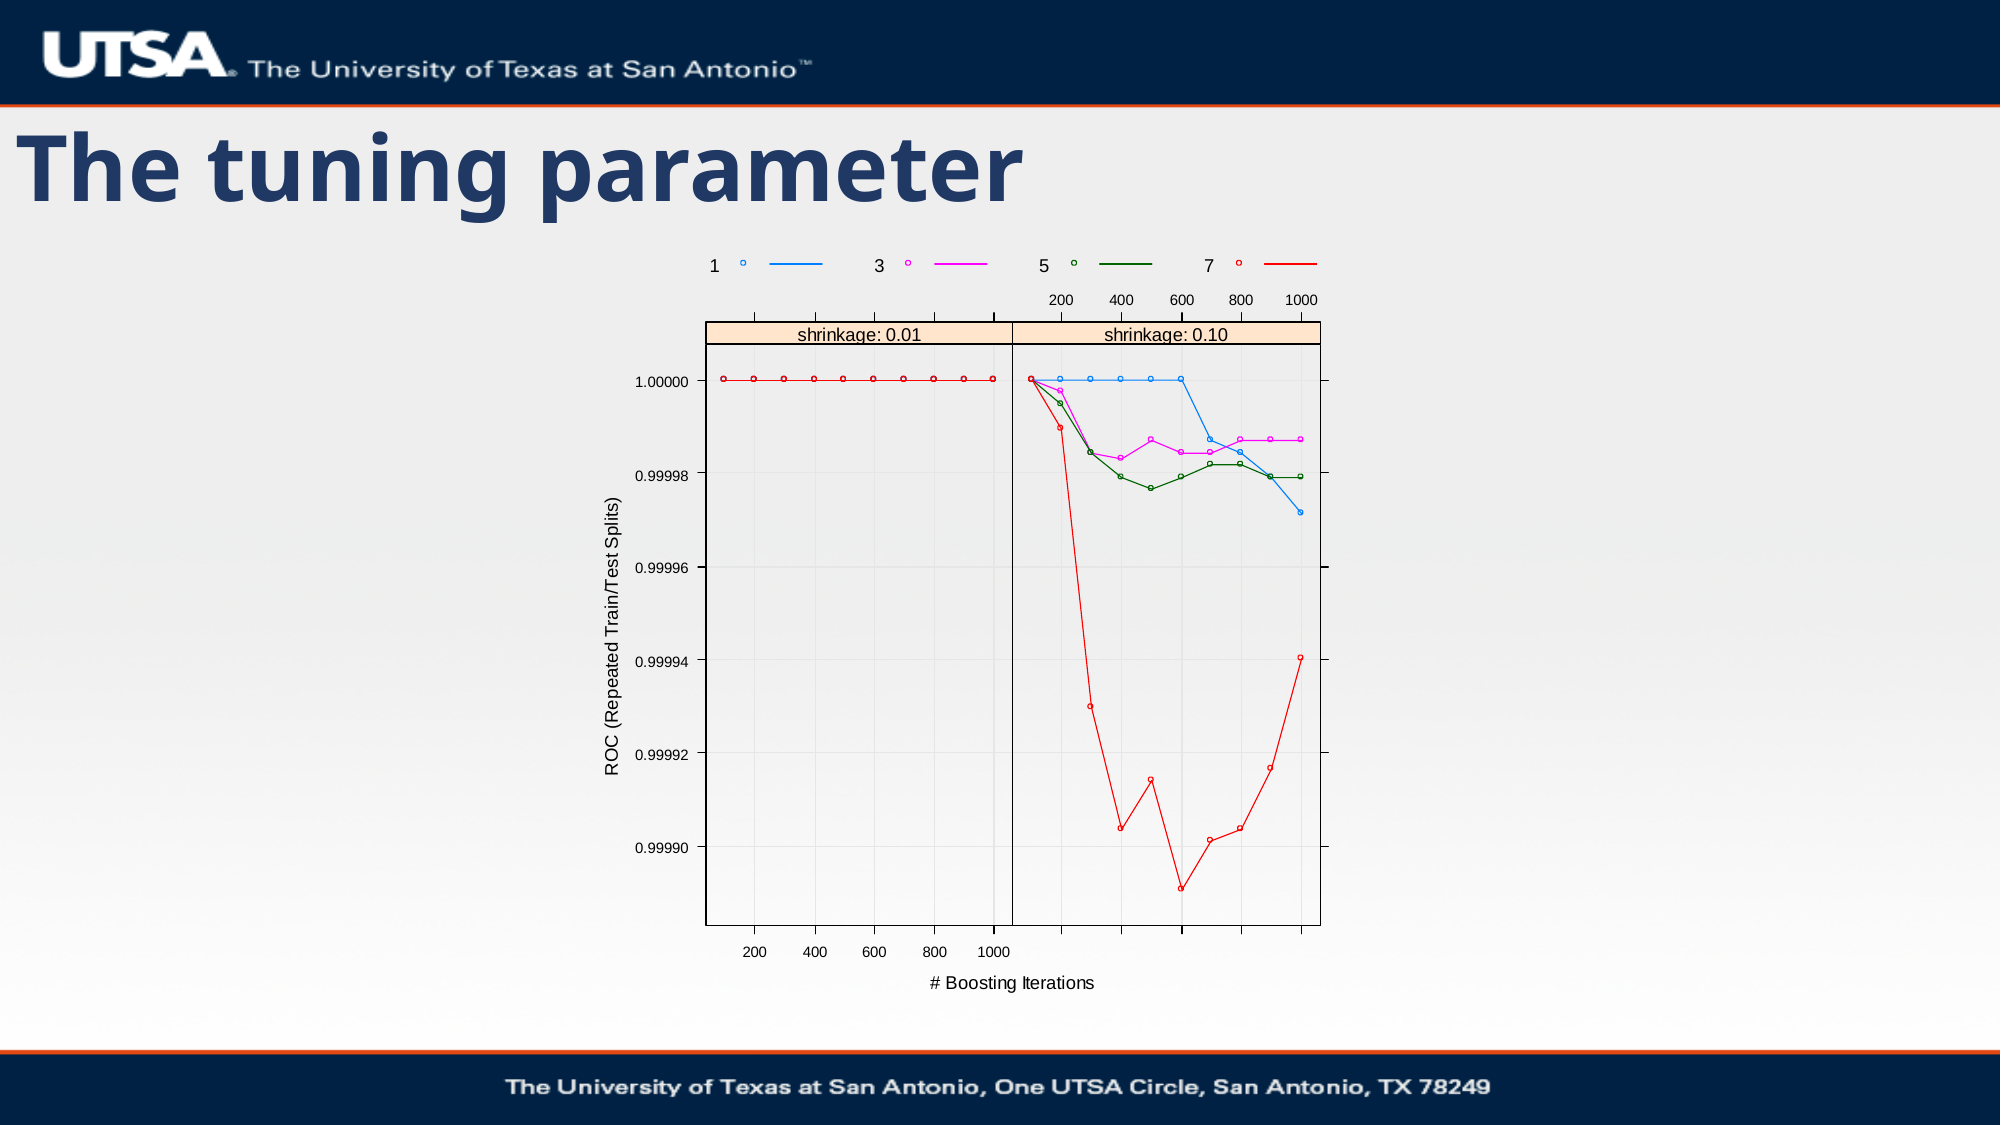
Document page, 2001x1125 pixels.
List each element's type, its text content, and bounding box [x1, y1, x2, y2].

picture [0, 0, 2000, 109]
title The tuning parameter [0, 109, 2000, 234]
picture [0, 234, 2000, 1125]
